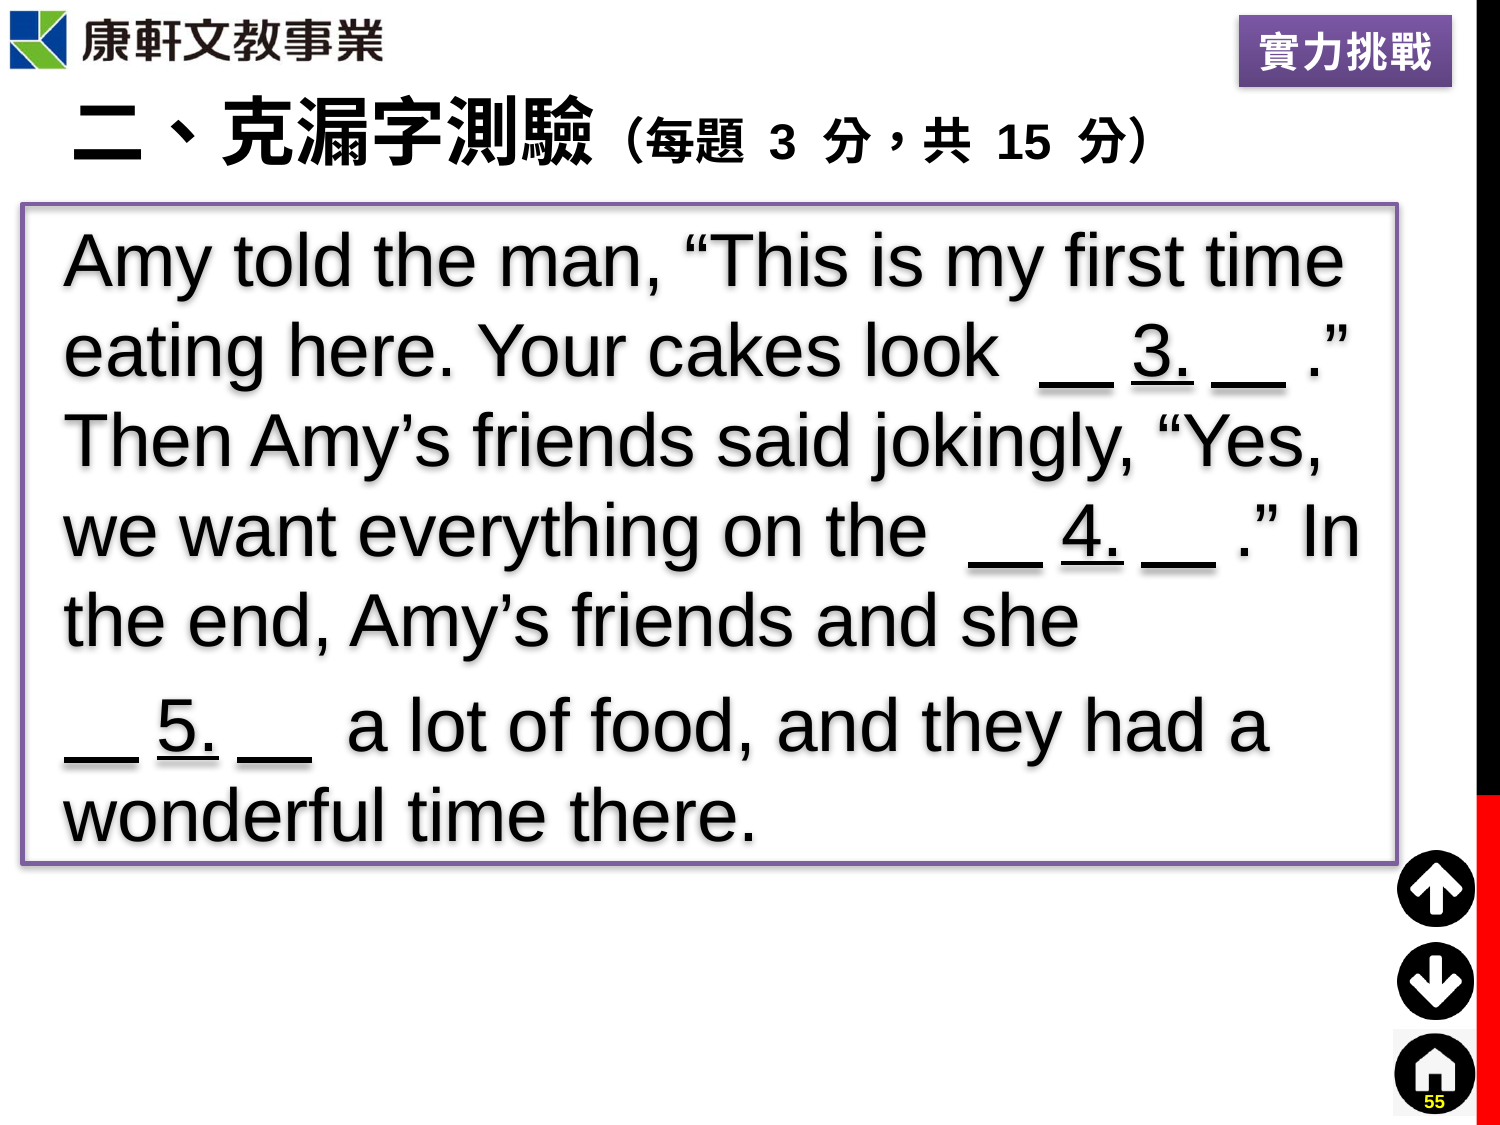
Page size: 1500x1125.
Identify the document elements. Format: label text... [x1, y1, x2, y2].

picture [1393, 1029, 1476, 1116]
picture [8, 9, 387, 70]
picture [1396, 942, 1475, 1020]
picture [1397, 850, 1475, 928]
text_box 實力挑戰 [1239, 15, 1452, 87]
text_box Amy told the man, “This is my first time eating here. Your cakes look 3. .” Then Amy’s friends said jokingly, “Yes, we want everything on the 4. .” In the end, Amy’s friends and she 5. a lot of food, and they had a wonderful time there. [22, 203, 1398, 865]
text_box 二、克漏字測驗（每題 3 分，共 15 分） [55, 84, 1214, 183]
